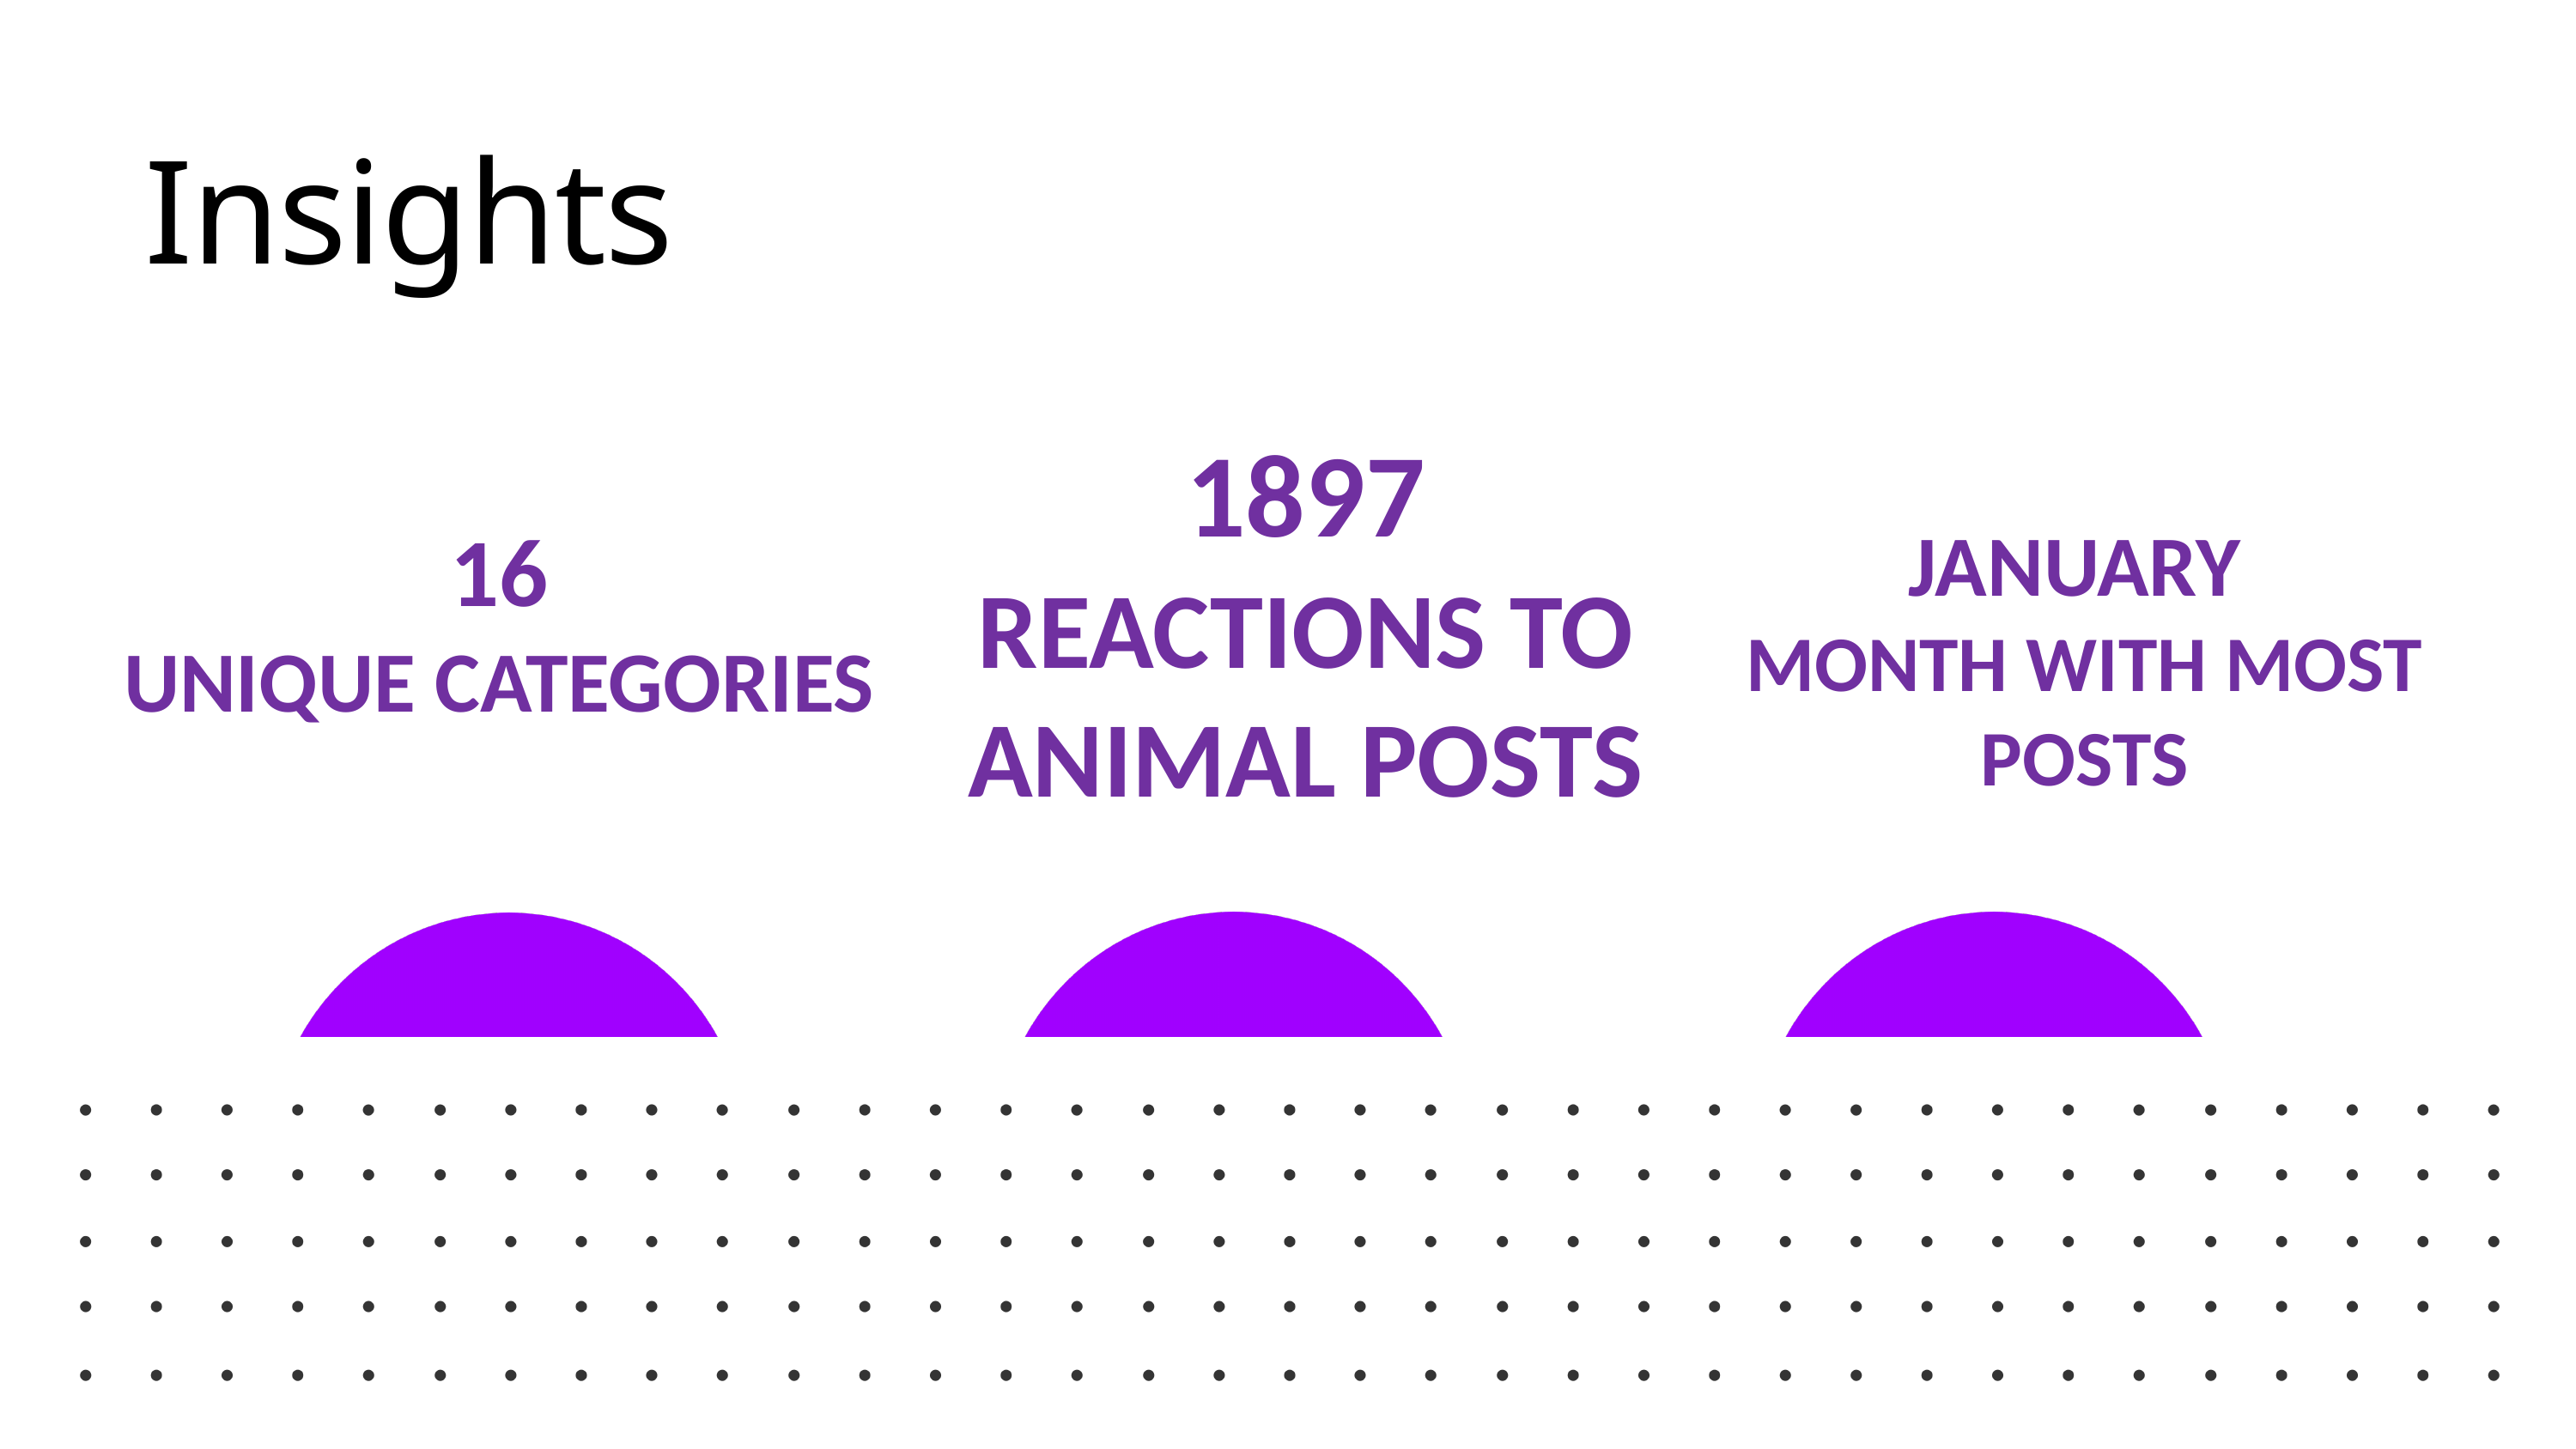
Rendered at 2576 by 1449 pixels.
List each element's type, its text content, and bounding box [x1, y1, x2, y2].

picture [299, 912, 719, 1037]
text_box 1897 REACTIONS TO ANIMAL POSTS [948, 412, 1662, 825]
picture [1024, 912, 1443, 1037]
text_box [72, 1099, 2504, 1385]
picture [1784, 912, 2204, 1037]
text_box 16 UNIQUE CATEGORIES [110, 503, 908, 736]
text_box Insights [144, 121, 799, 294]
text_box JANUARY MONTH WITH MOST POSTS [1704, 503, 2466, 809]
